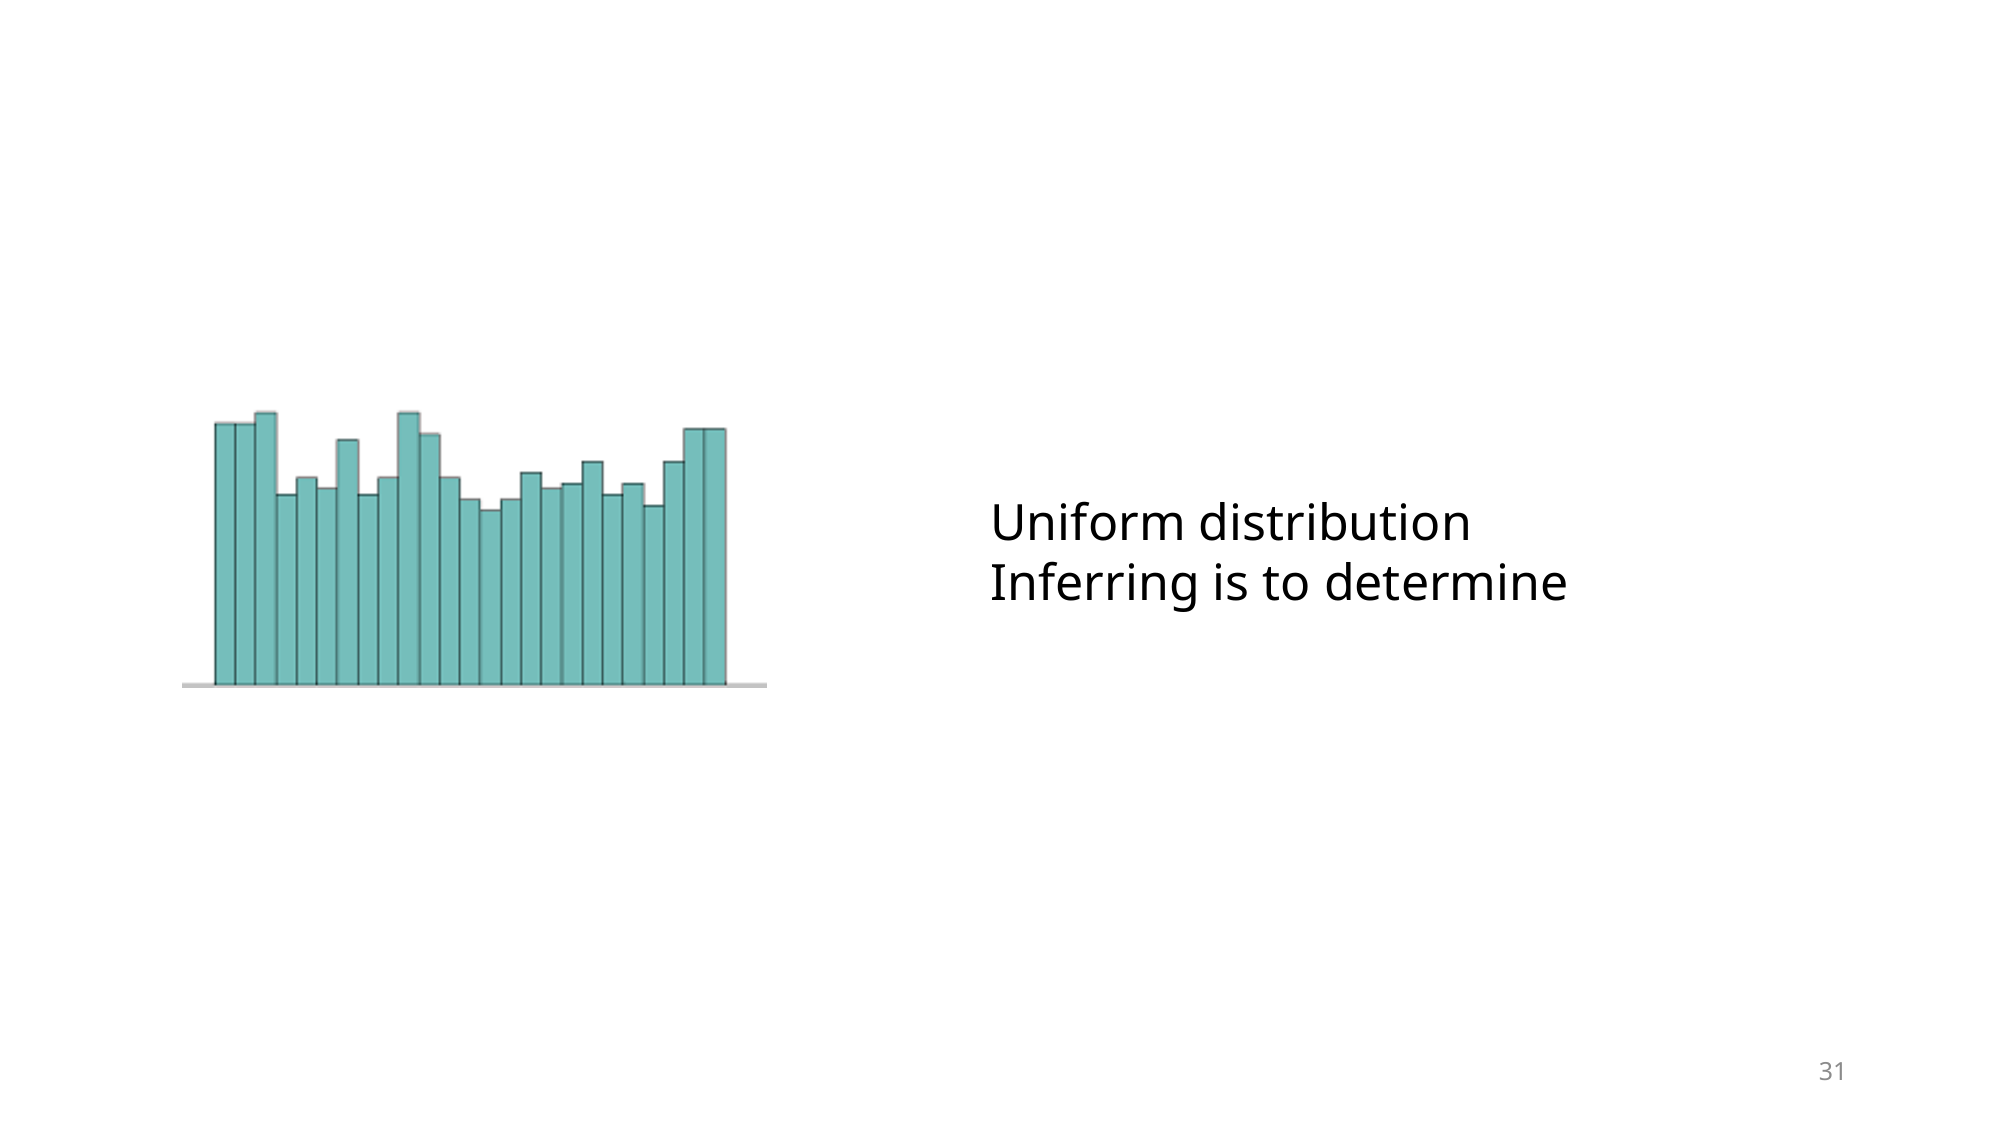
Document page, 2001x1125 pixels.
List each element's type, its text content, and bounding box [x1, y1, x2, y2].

slide_number 31 [1412, 1042, 1863, 1103]
picture [182, 345, 767, 688]
